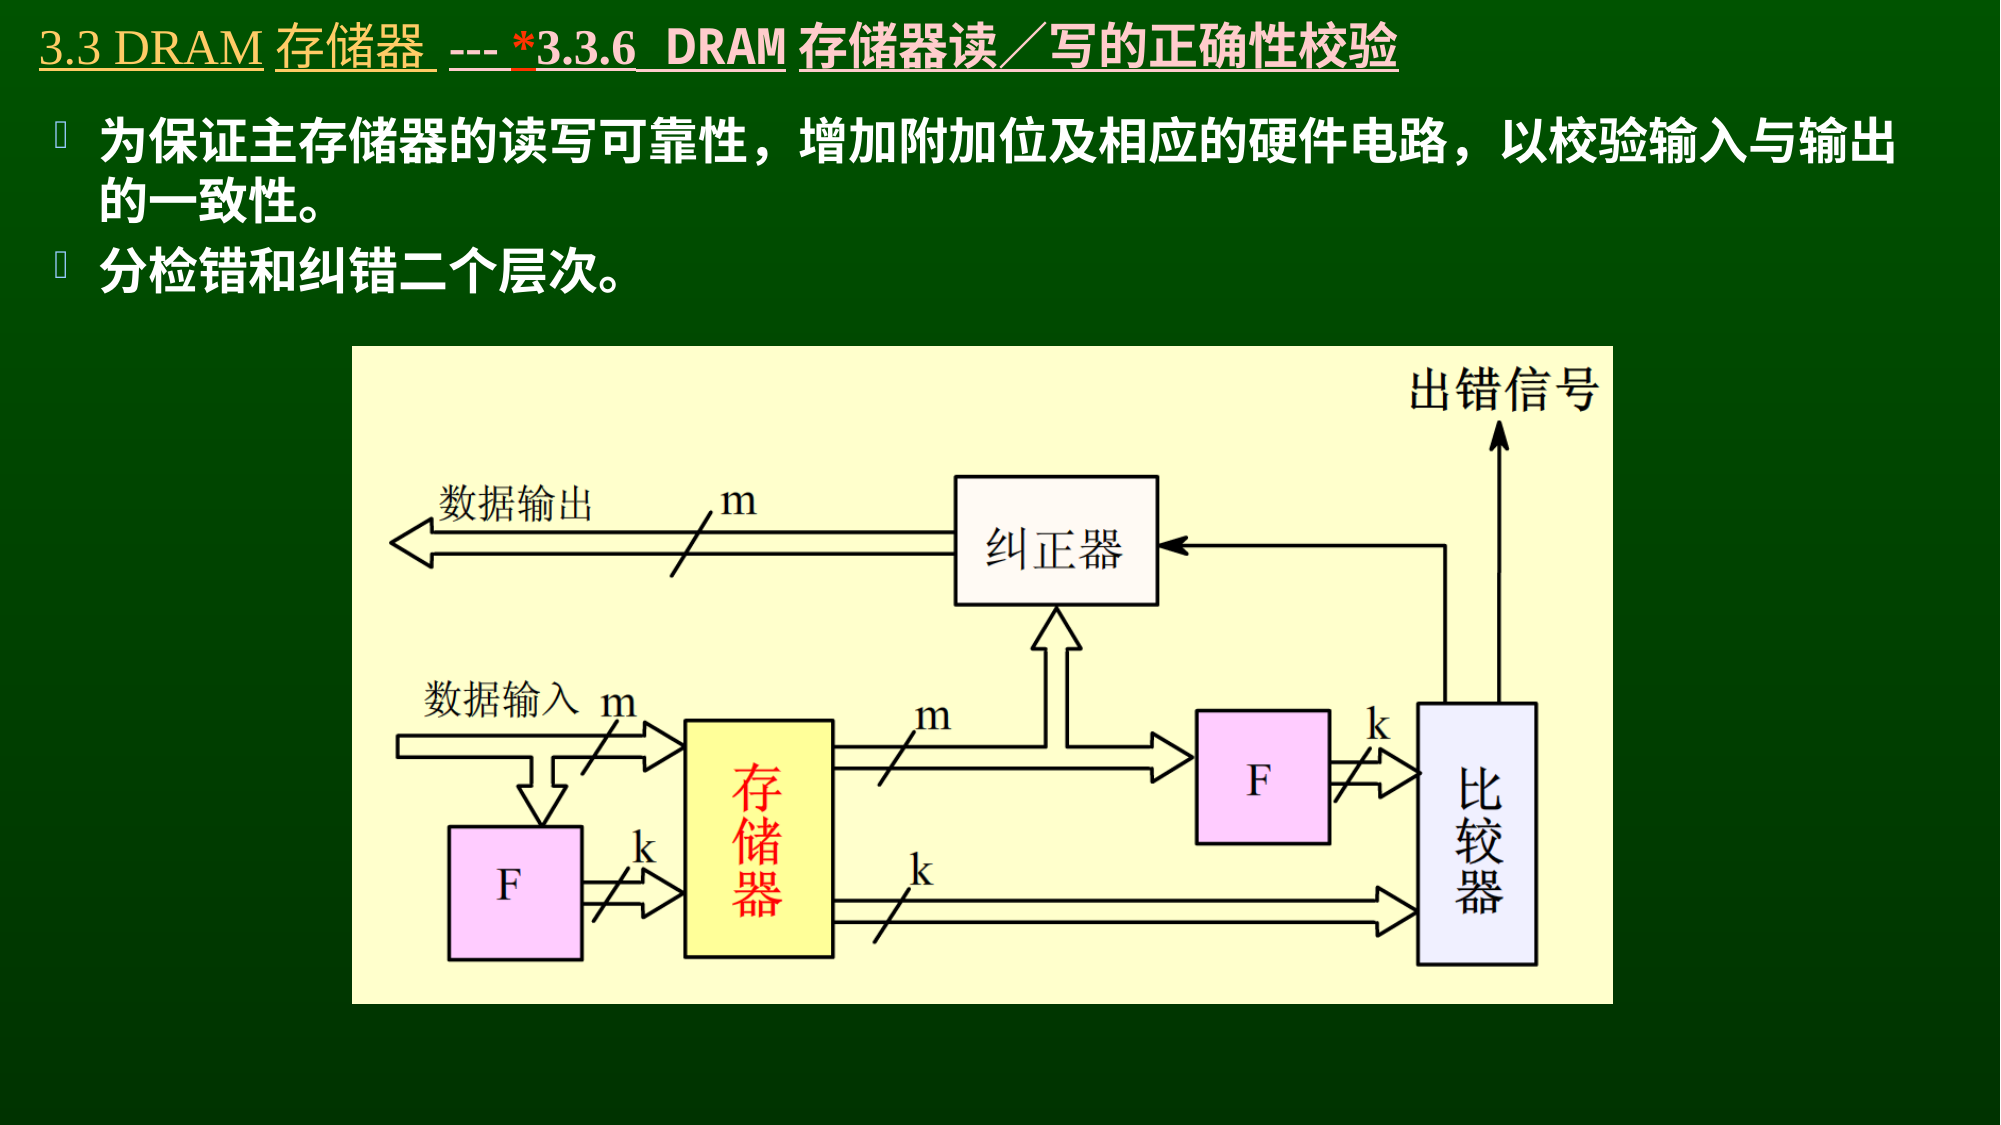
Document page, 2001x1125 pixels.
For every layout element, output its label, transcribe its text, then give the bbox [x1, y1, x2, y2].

title 3.3 DRAM存储器 --- *3.3.6 DRAM存储器读／写的正确性校验 [23, 6, 1961, 83]
picture [351, 346, 1613, 1004]
list 为保证主存储器的读写可靠性，增加附加位及相应的硬件电路，以校验输入与输出的一致性。 分检错和纠错二个层次。 [39, 101, 1961, 1094]
